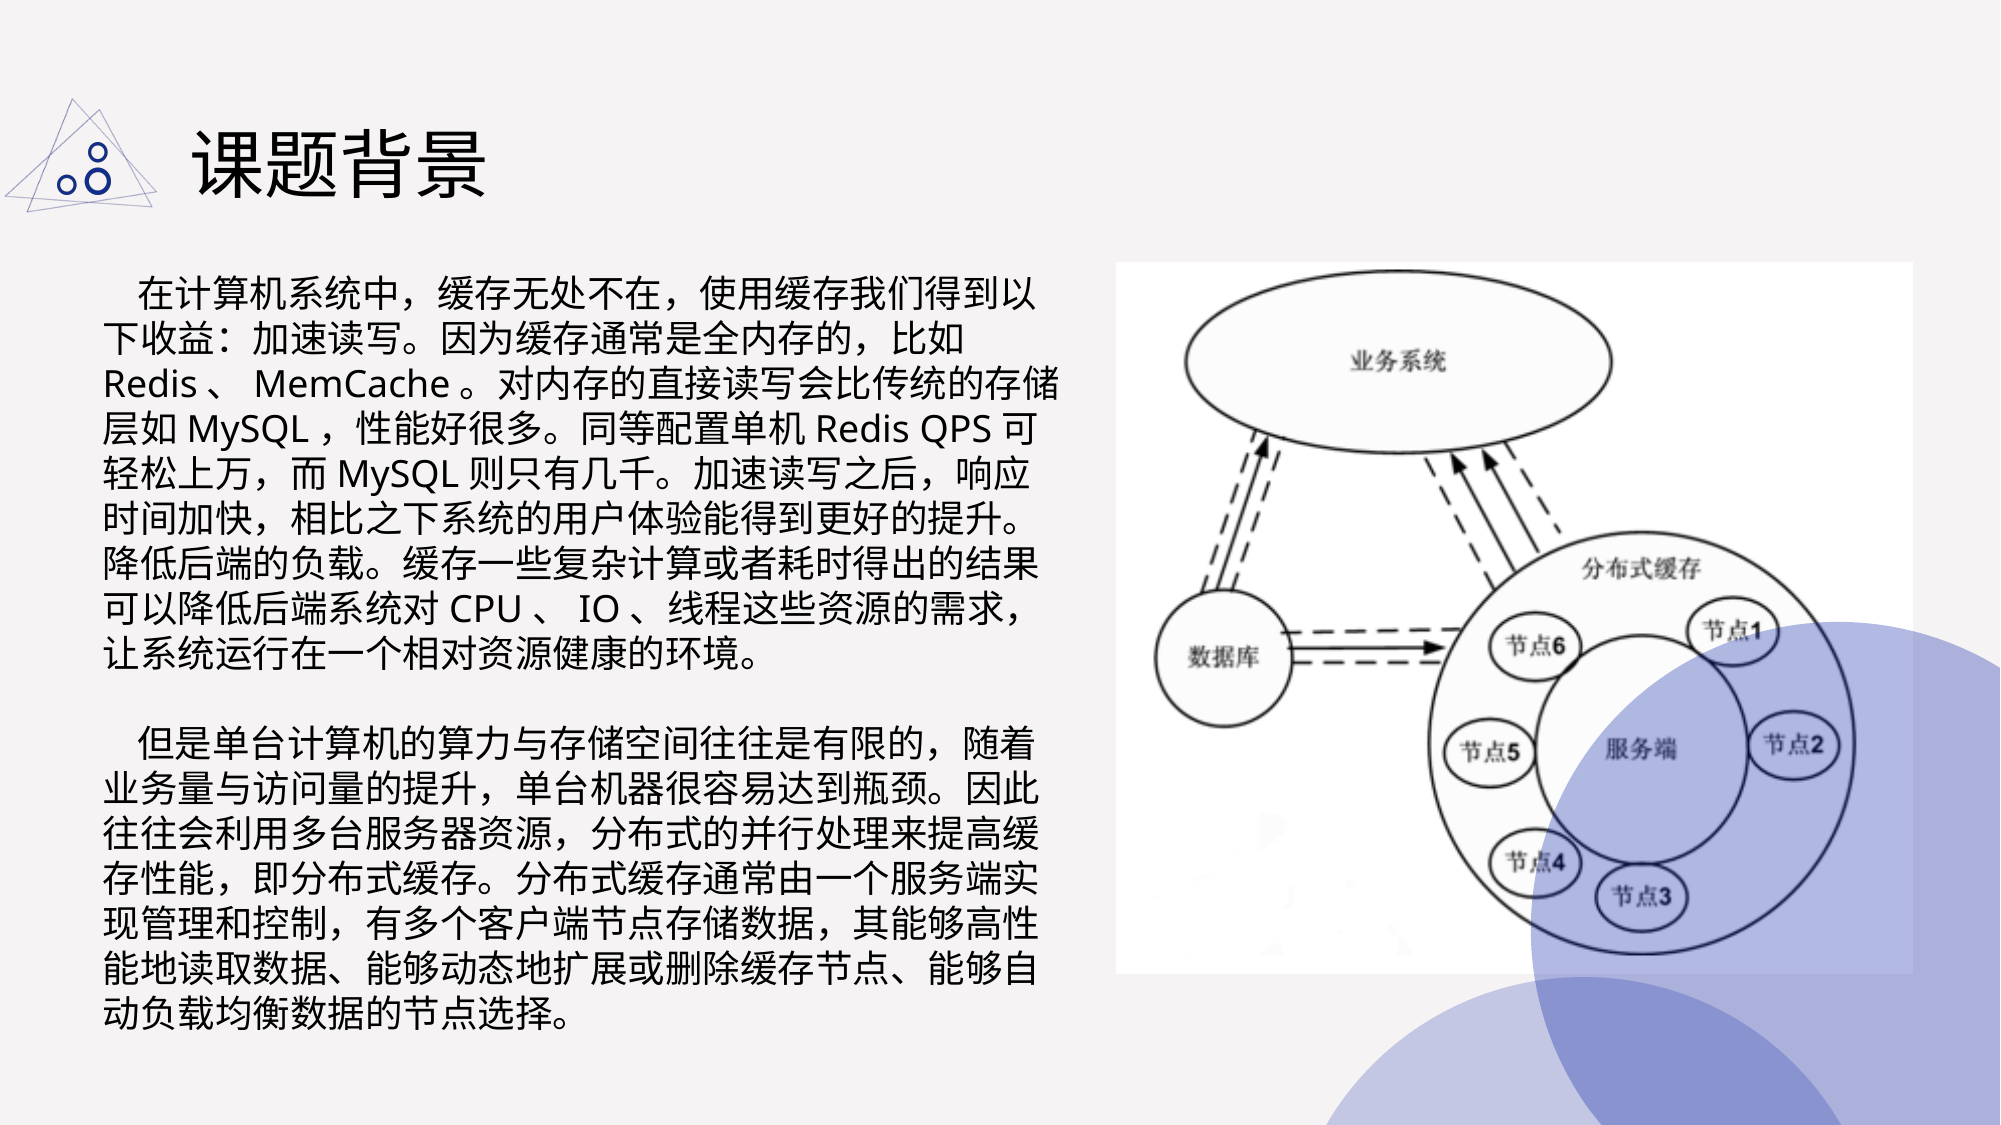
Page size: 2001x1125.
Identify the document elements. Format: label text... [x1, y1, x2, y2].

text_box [1326, 621, 2000, 1125]
picture [0, 23, 174, 296]
text_box 在计算机系统中，缓存无处不在，使用缓存我们得到以下收益：加速读写。因为缓存通常是全内存的，比如Redis、MemCache。对内存的直接读写会比传统的存储层如MySQL，性能好很多。同等配置单机Redis QPS可轻松上万，而MySQL则只有几千。加速读写之后，响应时间加快，相比之下系统的用户体验能得到更好的提升。降低后端的负载。缓存一些复杂计算或者耗时得出的结果可以降低后端系统对CPU、IO、线程这些资源的需求，让系统运行在一个相对资源健康的环境。 但是单台计算机的算力与存储空间往往是有限的，随着业务量与访问量的提升，单台机器很容易达到瓶颈。因此往往会利用多台服务器资源，分布式的并行处理来提高缓存性能，即分布式缓存。分布式缓存通常由一个服务端实现管理和控制，有多个客户端节点存储数据，其能够高性能地读取数据、能够动态地扩展或删除缓存节点、能够自动负载均衡数据的节点选择。 [87, 262, 1076, 1043]
title 课题背景 [174, 59, 1863, 278]
picture [1116, 262, 1913, 974]
